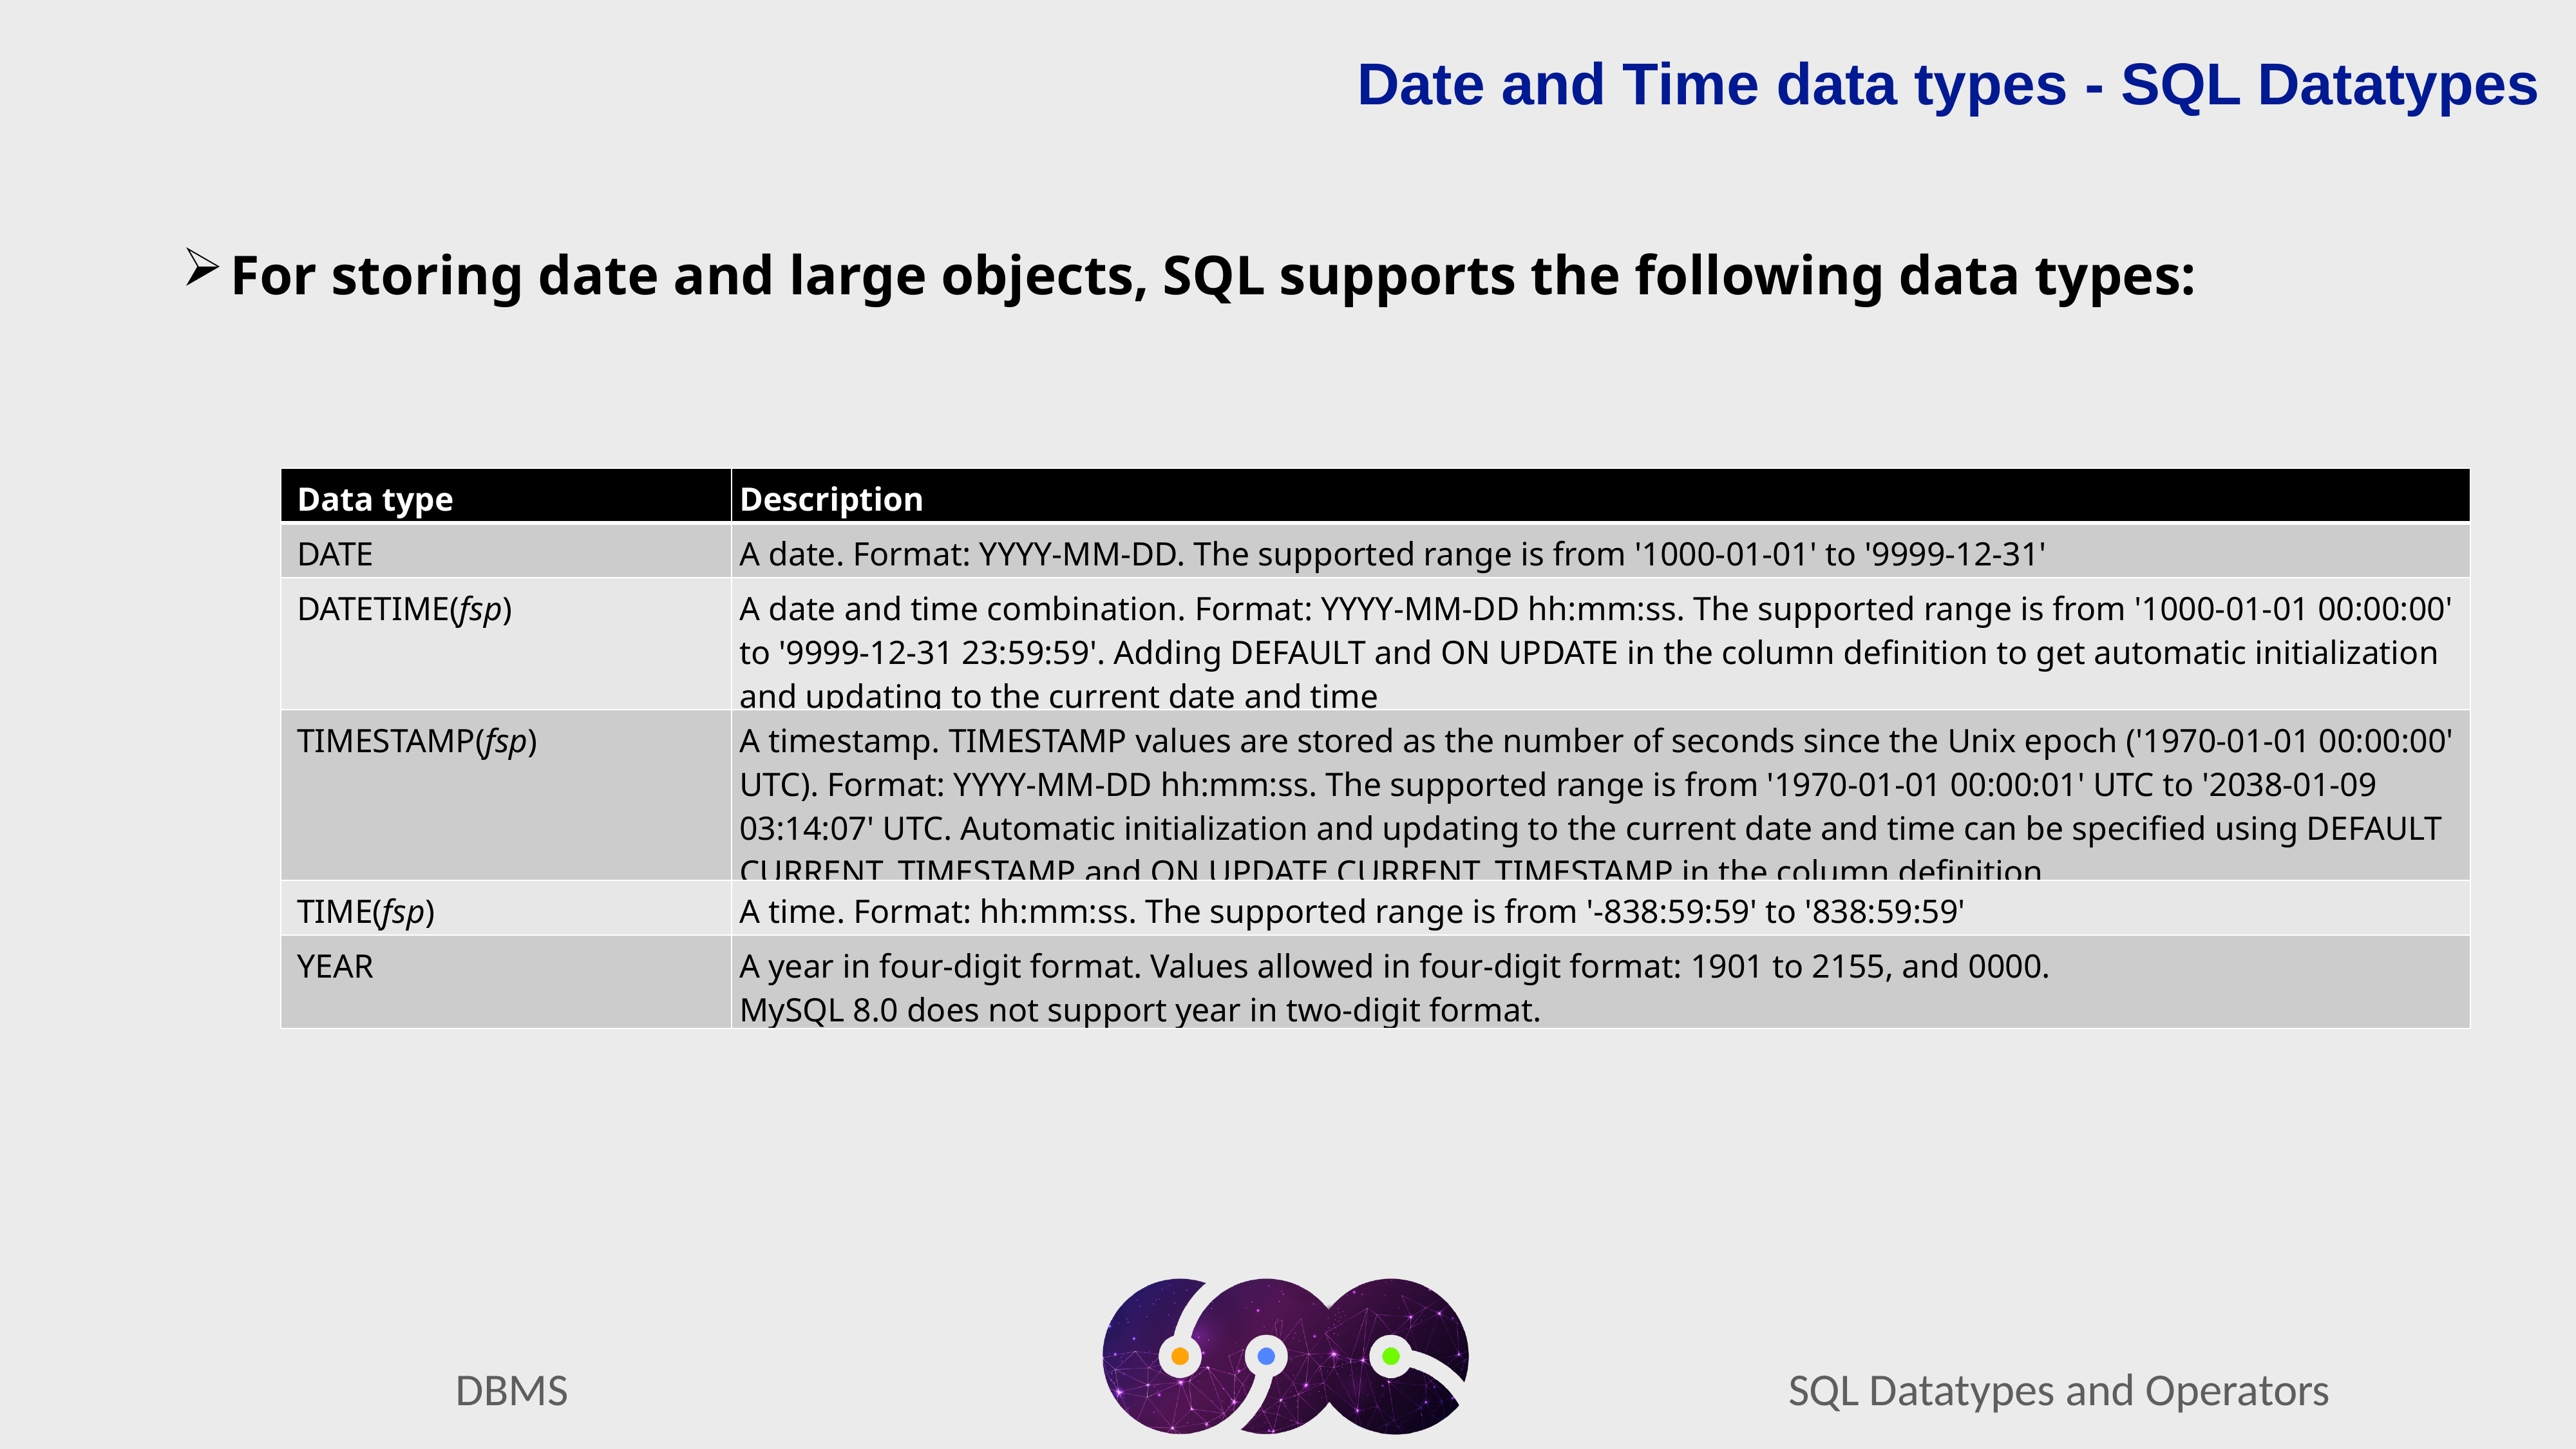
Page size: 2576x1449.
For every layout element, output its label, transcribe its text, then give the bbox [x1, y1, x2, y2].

table_header Description [732, 469, 2470, 521]
table_cell DATETIME(fsp) [281, 578, 731, 709]
text_box Date and Time data types - SQL Datatypes [940, 40, 2546, 193]
table_cell TIME(fsp) [281, 881, 731, 934]
table_cell A timestamp. TIMESTAMP values are stored as the number of seconds since the Unix epoch ('1970-01-01 00:00:00' UTC). Format: YYYY-MM-DD hh:mm:ss. The supported range is from '1970-01-01 00:00:01' UTC to '2038-01-09 03:14:07' UTC. Automatic initialization and updating to the current date and time can be specified using DEFAULT CURRENT_TIMESTAMP and ON UPDATE CURRENT_TIMESTAMP in the column definition [732, 710, 2470, 880]
table_cell A date. Format: YYYY-MM-DD. The supported range is from '1000-01-01' to '9999-12-31' [732, 525, 2470, 577]
text_box For storing date and large objects, SQL supports the following data types: [173, 236, 2338, 375]
table_cell A year in four-digit format. Values allowed in four-digit format: 1901 to 2155, and 0000. MySQL 8.0 does not support year in two-digit format. [732, 936, 2470, 1028]
table_cell YEAR [281, 936, 731, 1028]
table_cell A date and time combination. Format: YYYY-MM-DD hh:mm:ss. The supported range is from '1000-01-01 00:00:00' to '9999-12-31 23:59:59'. Adding DEFAULT and ON UPDATE in the column definition to get automatic initialization and updating to the current date and time [732, 578, 2470, 709]
table_header Data type [281, 469, 731, 521]
table_cell TIMESTAMP(fsp) [281, 710, 731, 880]
picture [1093, 1267, 1483, 1449]
table_cell A time. Format: hh:mm:ss. The supported range is from '-838:59:59' to '838:59:59' [732, 881, 2470, 934]
text_box SQL Datatypes and Operators [1587, 1349, 2532, 1425]
table_cell DATE [281, 525, 731, 577]
